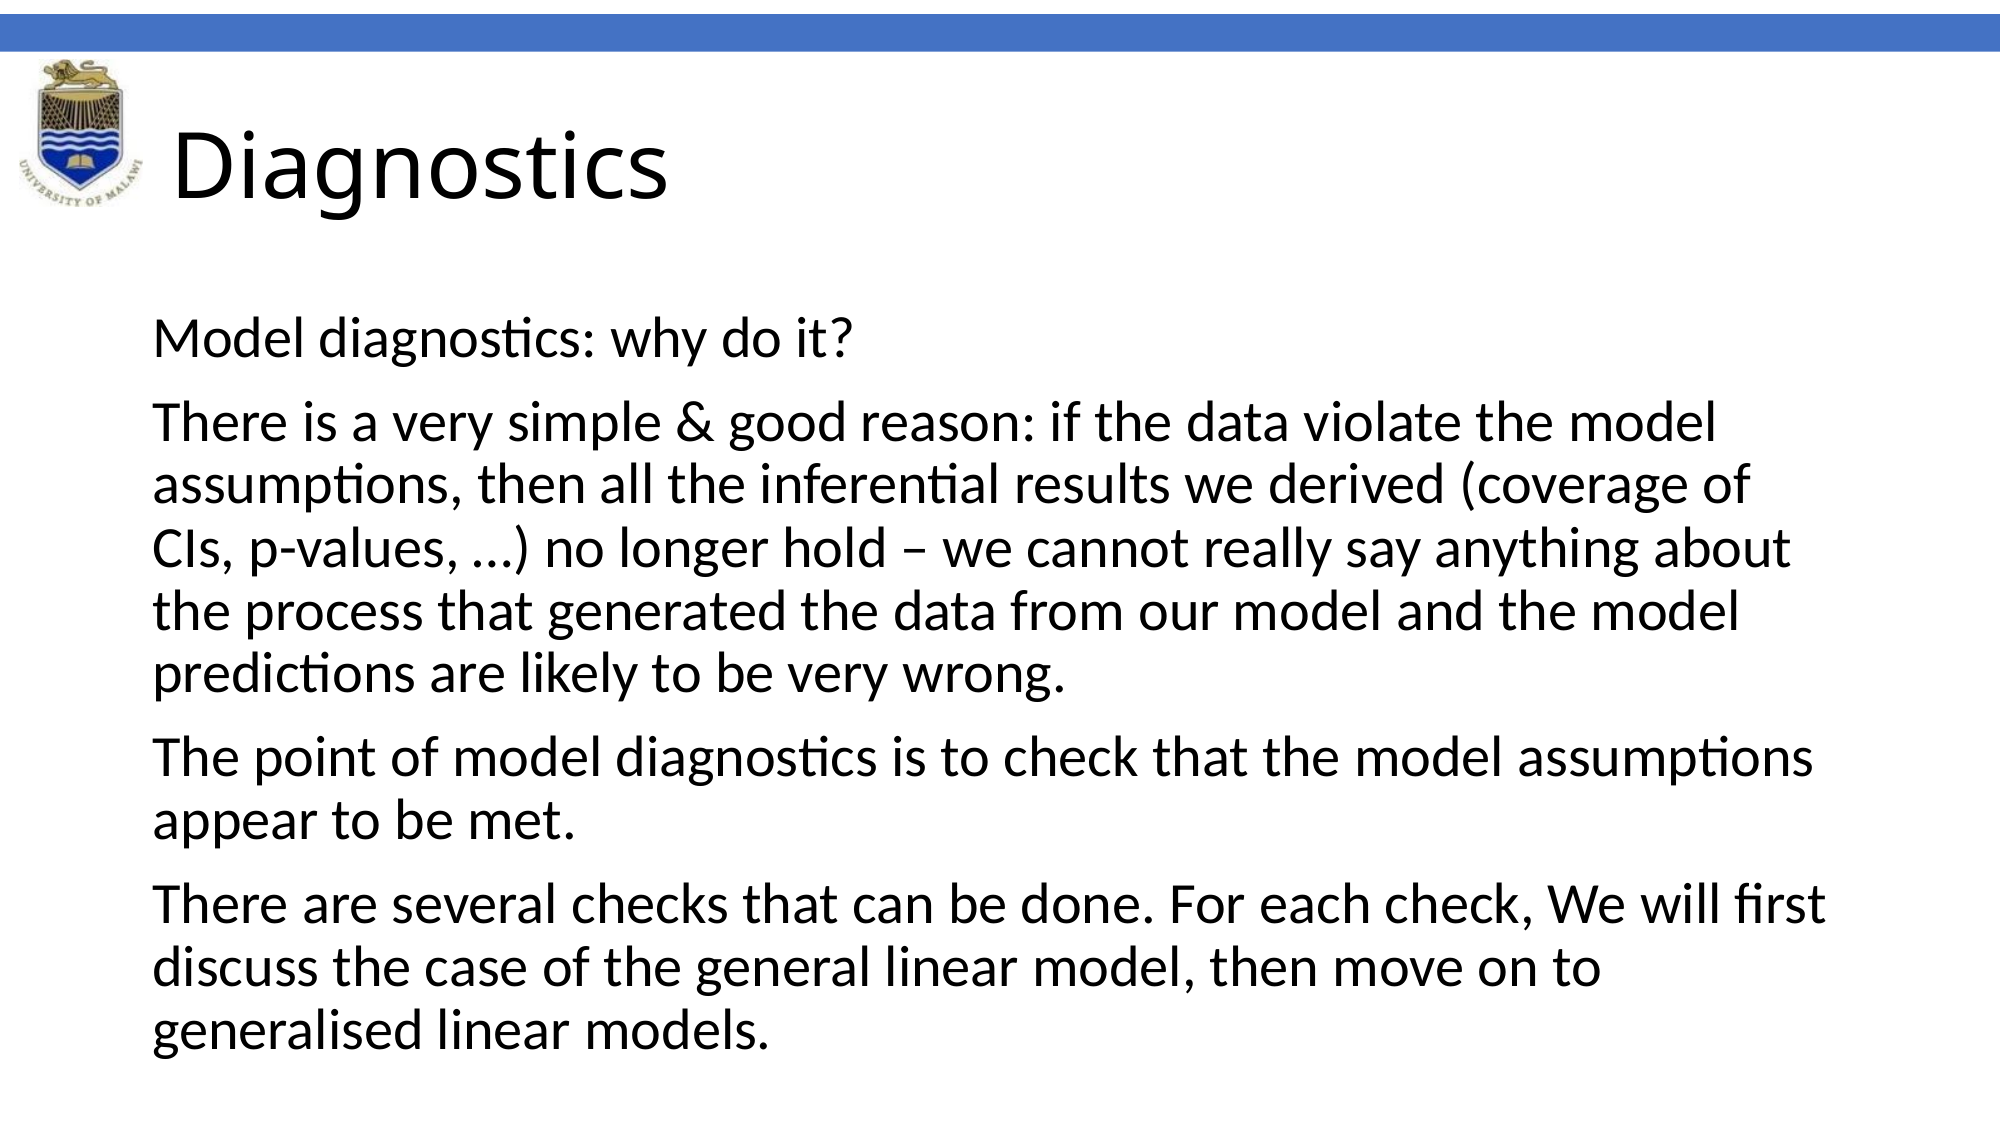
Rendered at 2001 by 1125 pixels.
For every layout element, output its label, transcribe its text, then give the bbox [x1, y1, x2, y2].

title Diagnostics [155, 59, 1851, 278]
list Model diagnostics: why do it? There is a very simple & good reason: if the data violate the model assumptions, then all the inferential results we derived (coverage of CIs, p-values, …) no longer hold – we cannot really say anything about the process that generated the data from our model and the model predictions are likely to be very wrong. The point of model diagnostics is to check that the model assumptions appear to be met. There are several checks that can be done. For each check, We will first discuss the case of the general linear model, then move on to generalised linear models. [137, 299, 1863, 1066]
picture [19, 59, 143, 207]
